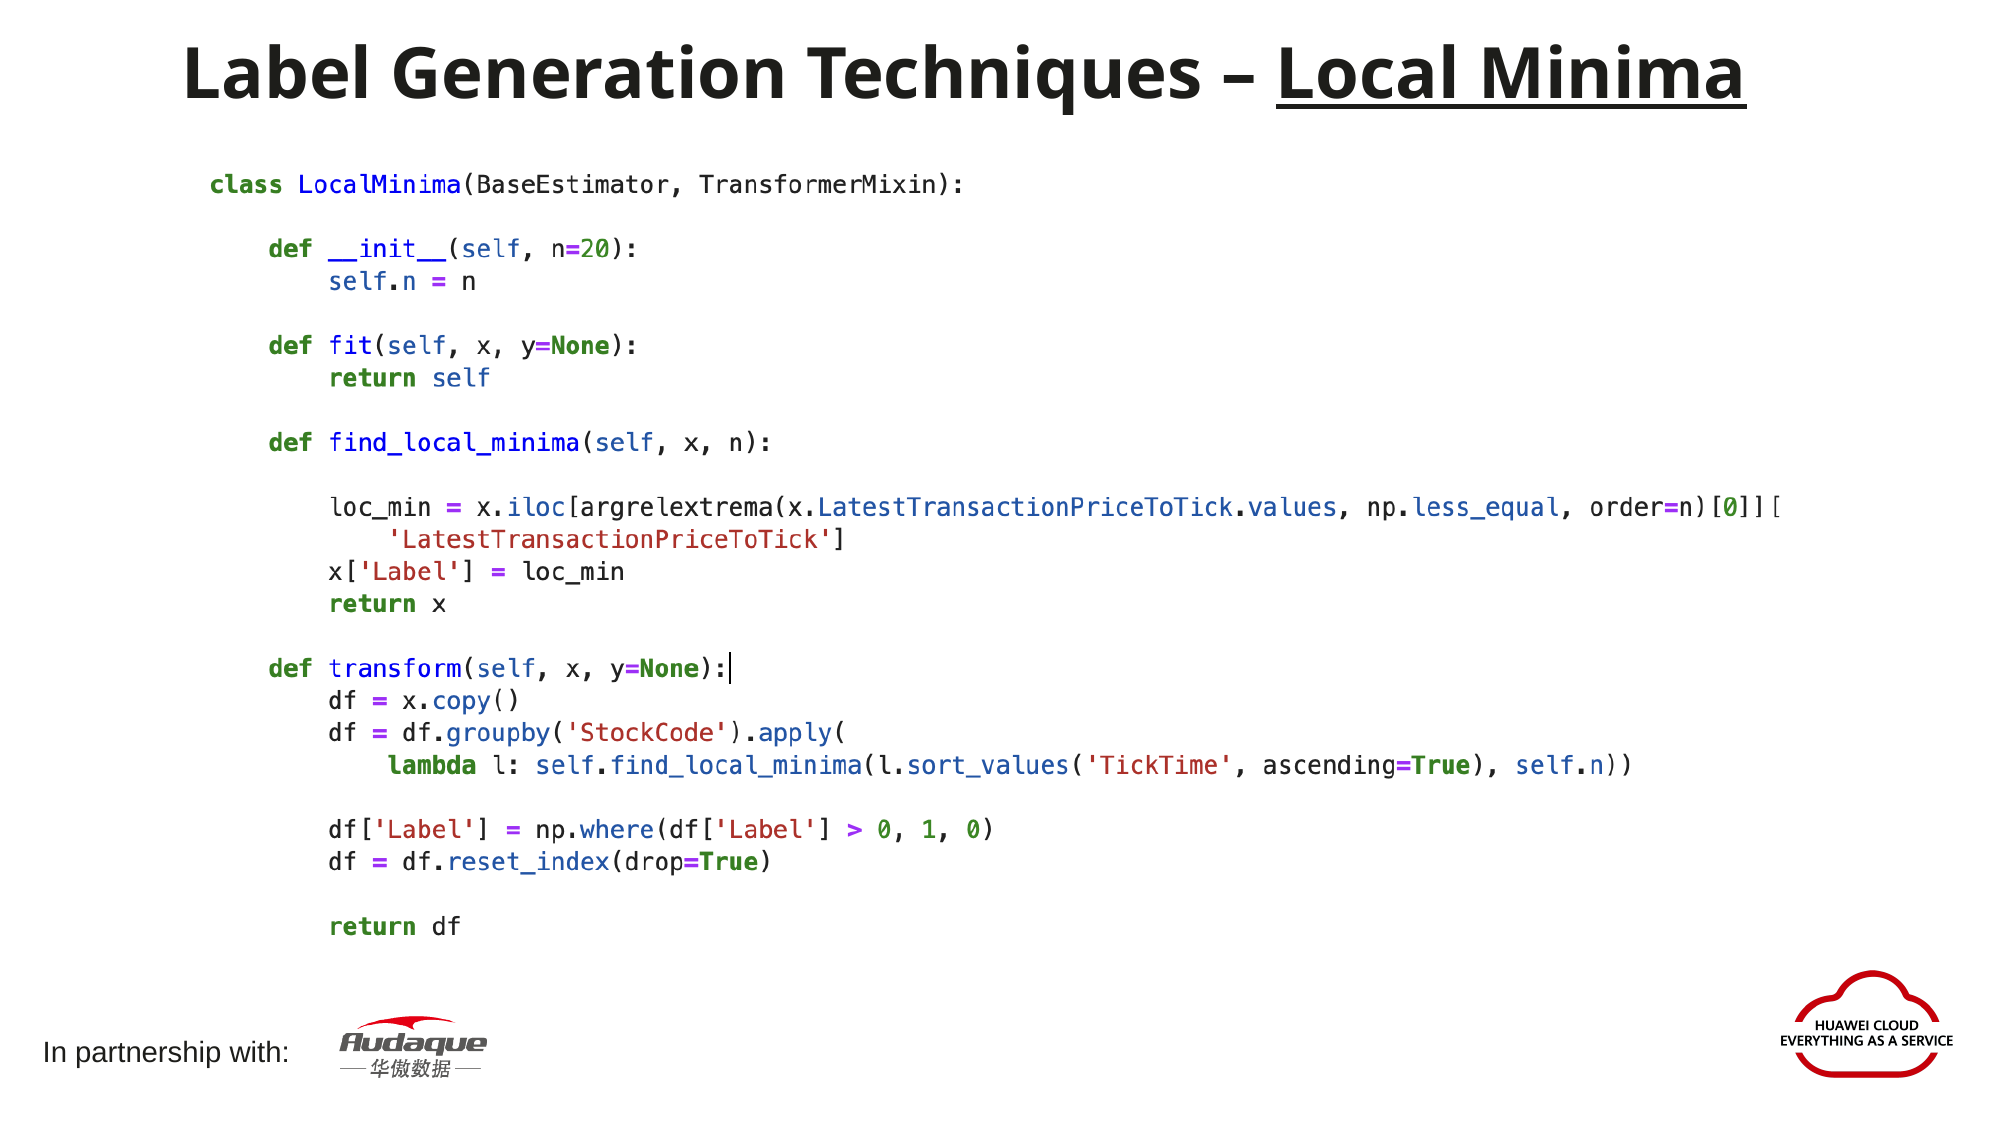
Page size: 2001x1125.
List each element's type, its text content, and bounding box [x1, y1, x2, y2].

picture [1781, 970, 1953, 1078]
picture [207, 164, 1794, 961]
subtitle Label Generation Techniques – Local Minima [181, 41, 1820, 165]
picture [339, 1016, 487, 1078]
